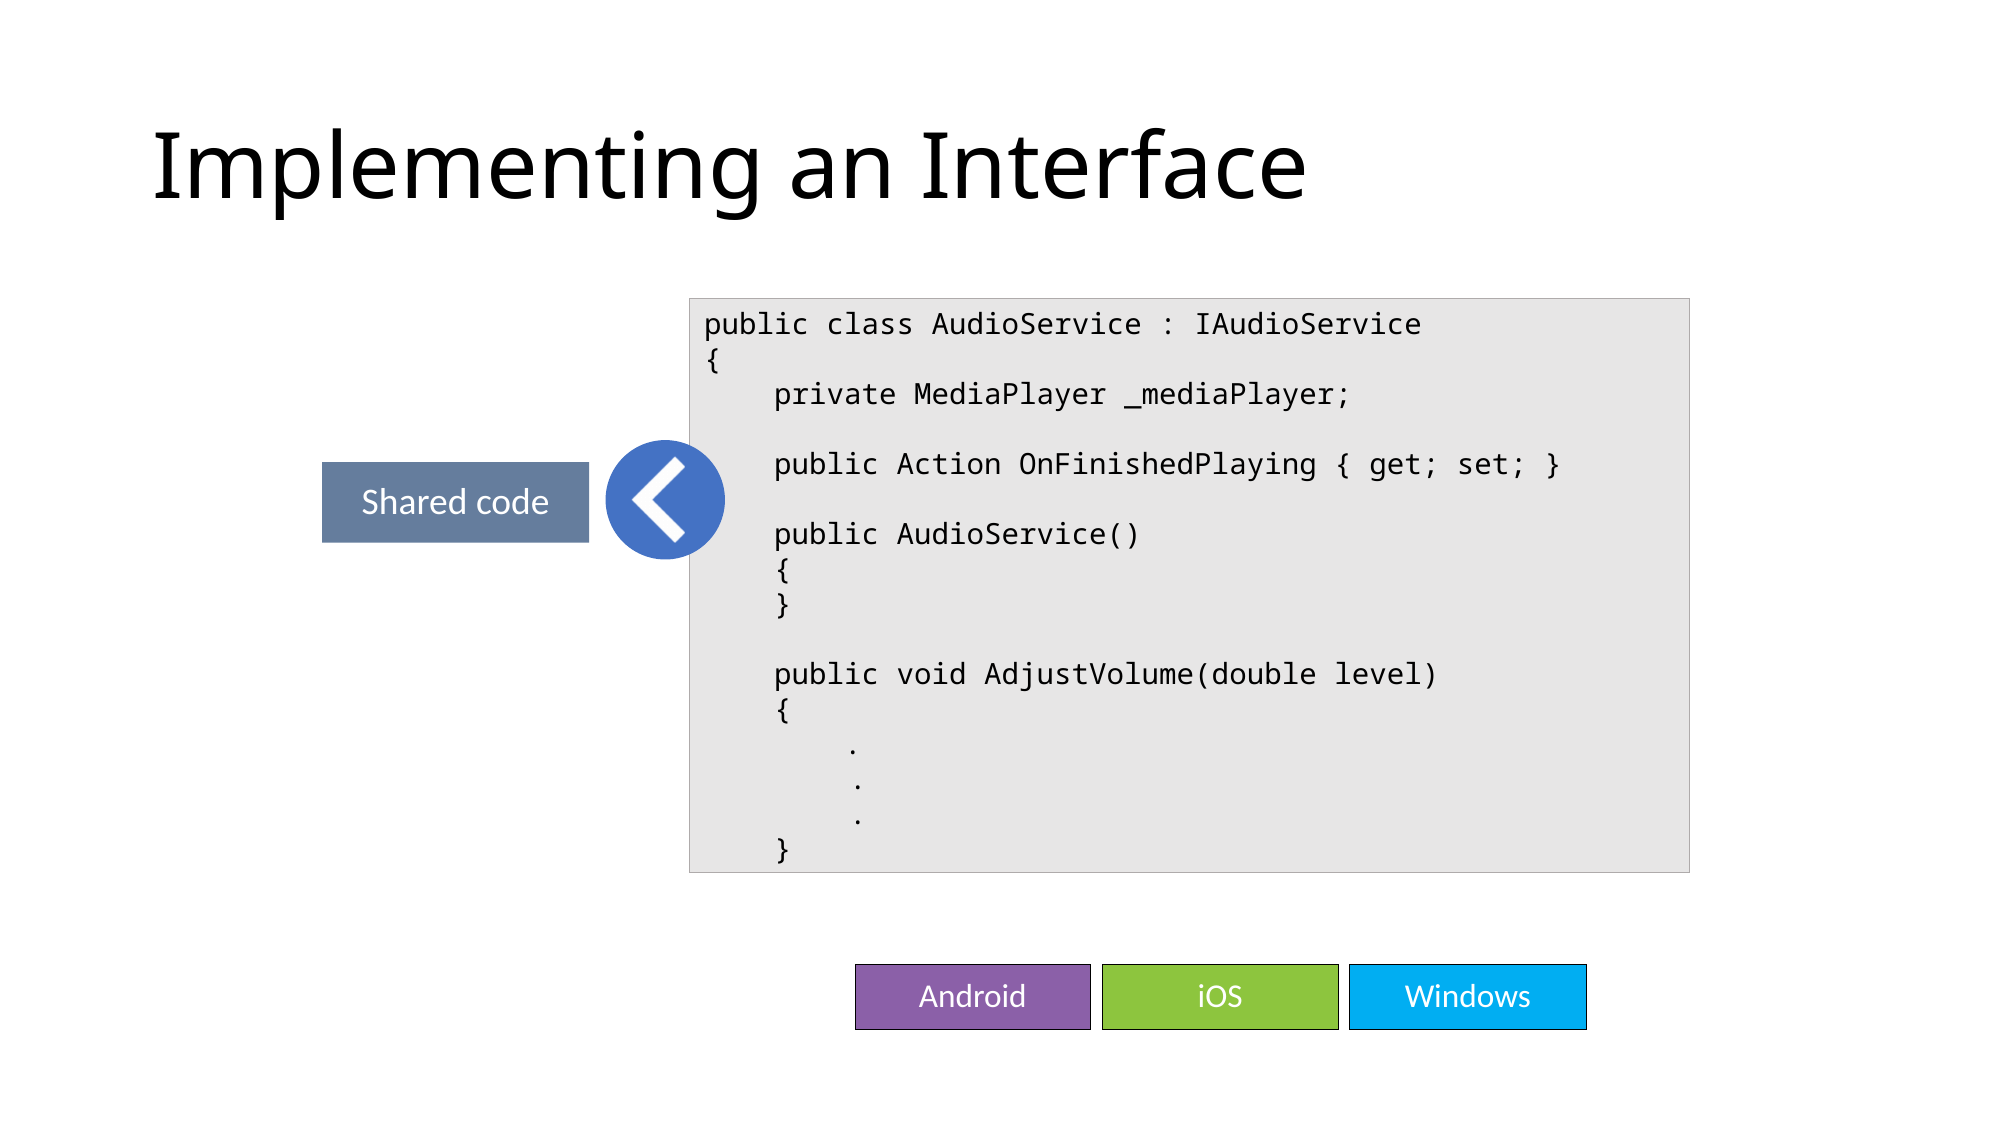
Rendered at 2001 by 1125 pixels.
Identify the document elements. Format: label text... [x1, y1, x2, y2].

text_box public class AudioService : IAudioService { private MediaPlayer _mediaPlayer; public Action OnFinishedPlaying { get; set; } public AudioService() { } public void AdjustVolume(double level) { . . . } [689, 298, 1690, 873]
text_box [855, 964, 1587, 1030]
text_box Shared code [322, 462, 590, 543]
title Implementing an Interface [137, 59, 1863, 278]
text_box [605, 439, 725, 560]
